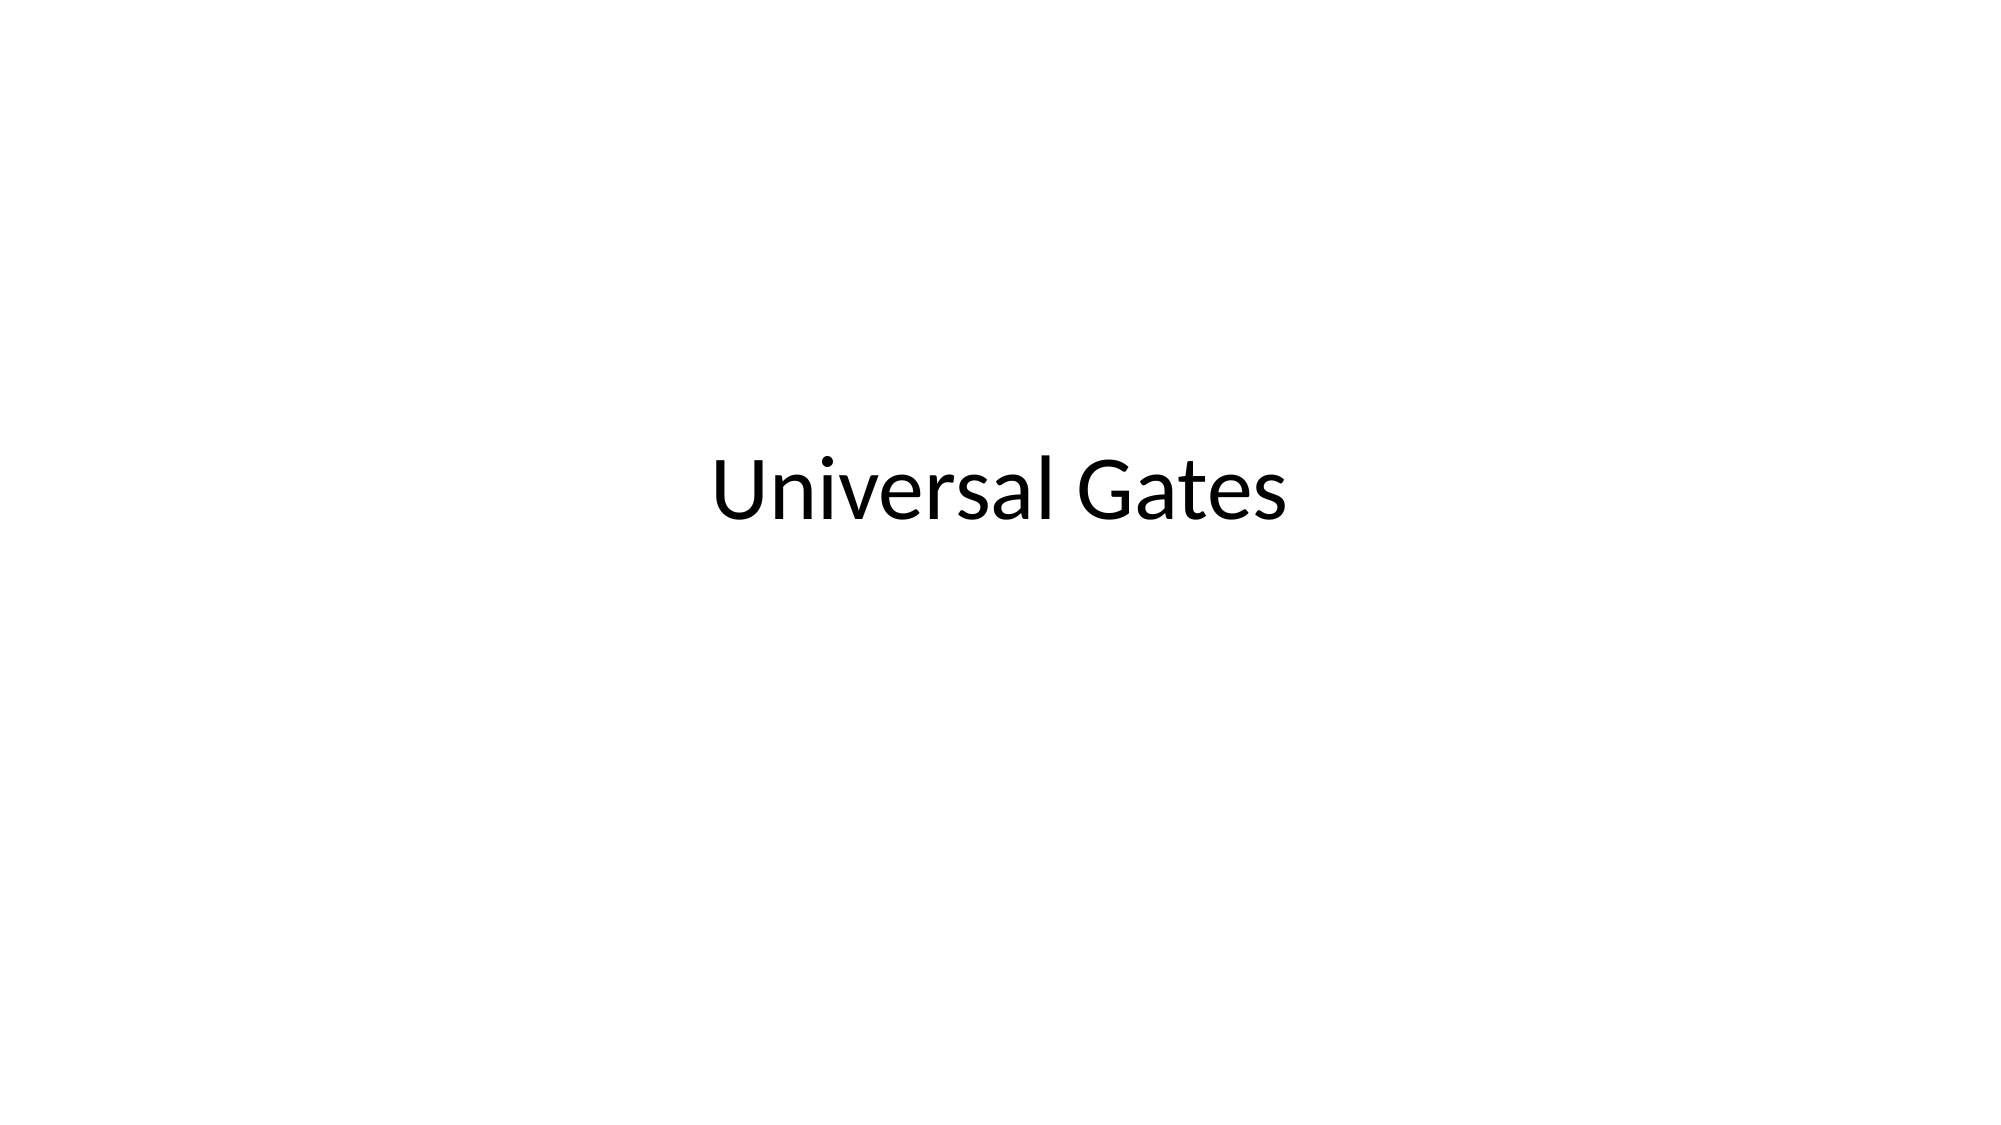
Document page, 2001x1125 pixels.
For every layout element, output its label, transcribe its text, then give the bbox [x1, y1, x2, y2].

text_box Universal Gates [500, 420, 1500, 546]
